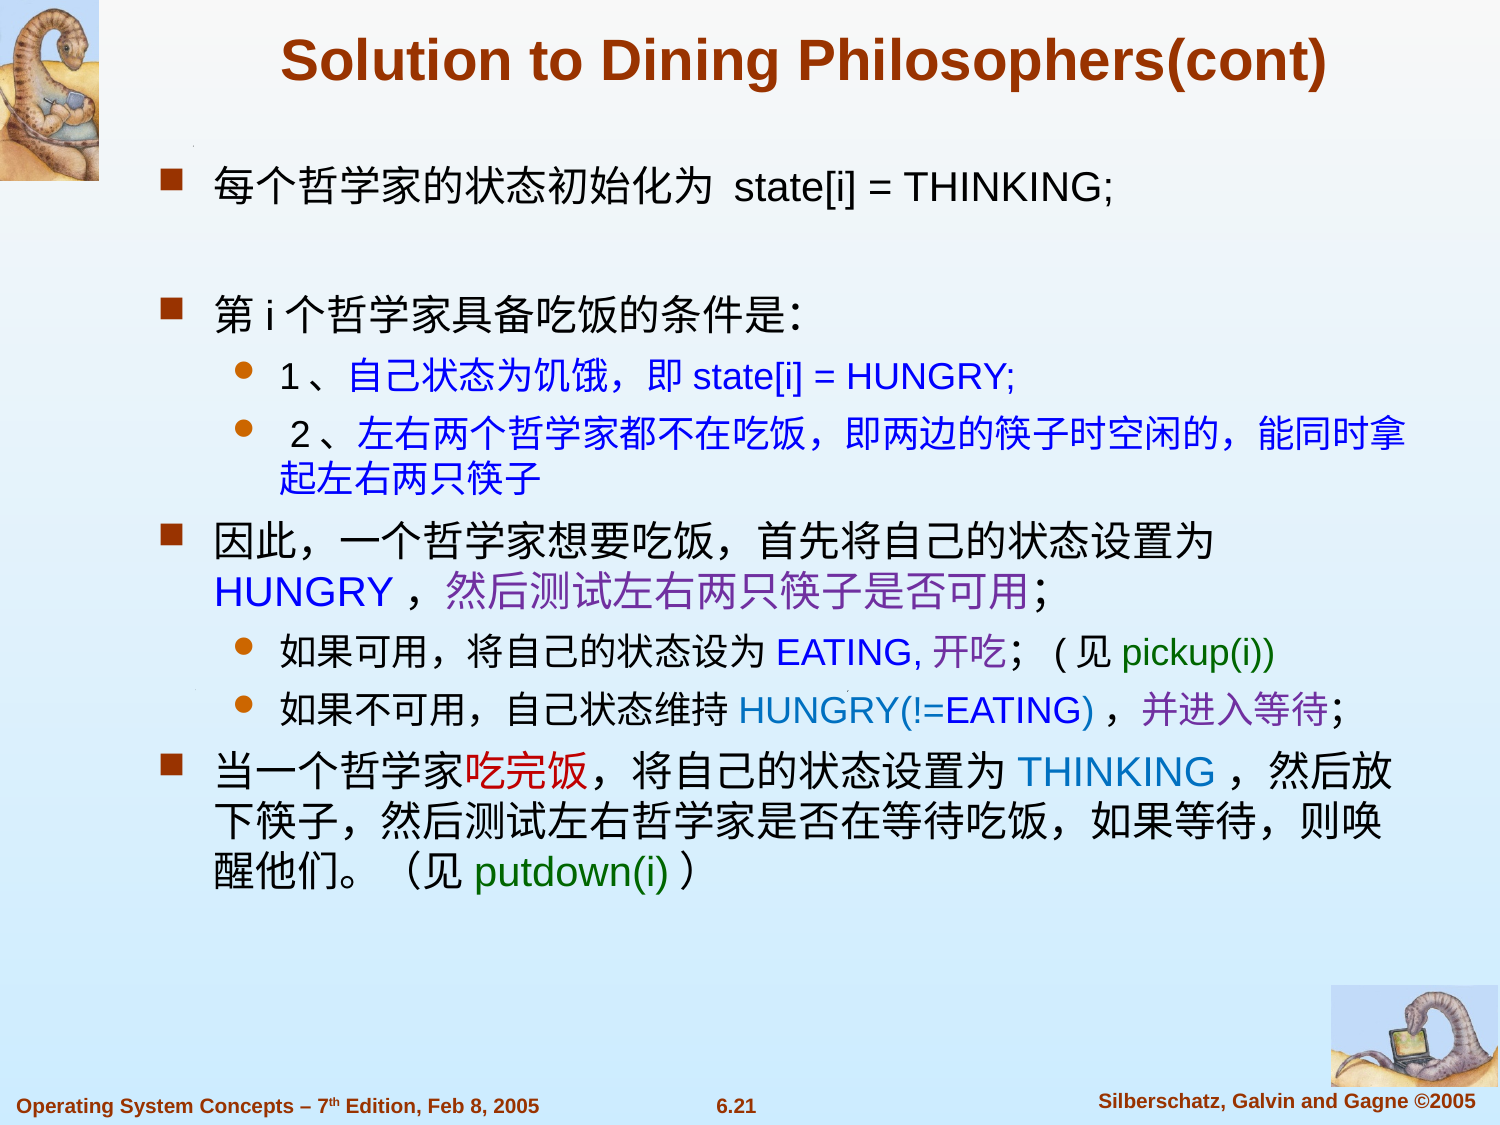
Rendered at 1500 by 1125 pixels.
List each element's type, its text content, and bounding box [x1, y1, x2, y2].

picture [0, 0, 99, 181]
title Solution to Dining Philosophers(cont) [142, 0, 1468, 100]
picture [1331, 985, 1498, 1087]
list 每个哲学家的状态初始化为 state[i] = THINKING; 第i个哲学家具备吃饭的条件是： 1、自己状态为饥饿，即state[i] = HUNGRY; 2、左右两个哲学家都不在吃饭，即两边的筷子时空闲的，能同时拿起左右两只筷子 因此，一个哲学家想要吃饭，首先将自己的状态设置为HUNGRY，然后测试左右两只筷子是否可用； 如果可用，将自己的状态设为EATING,开吃；(见pickup(i)) 如果不可用，自己状态维持HUNGRY(!=EATING)，并进入等待； 当一个哲学家吃完饭，将自己的状态设置为THINKING，然后放下筷子，然后测试左右哲学家是否在等待吃饭，如果等待，则唤醒他们。（见putdown(i)） [142, 151, 1432, 1011]
